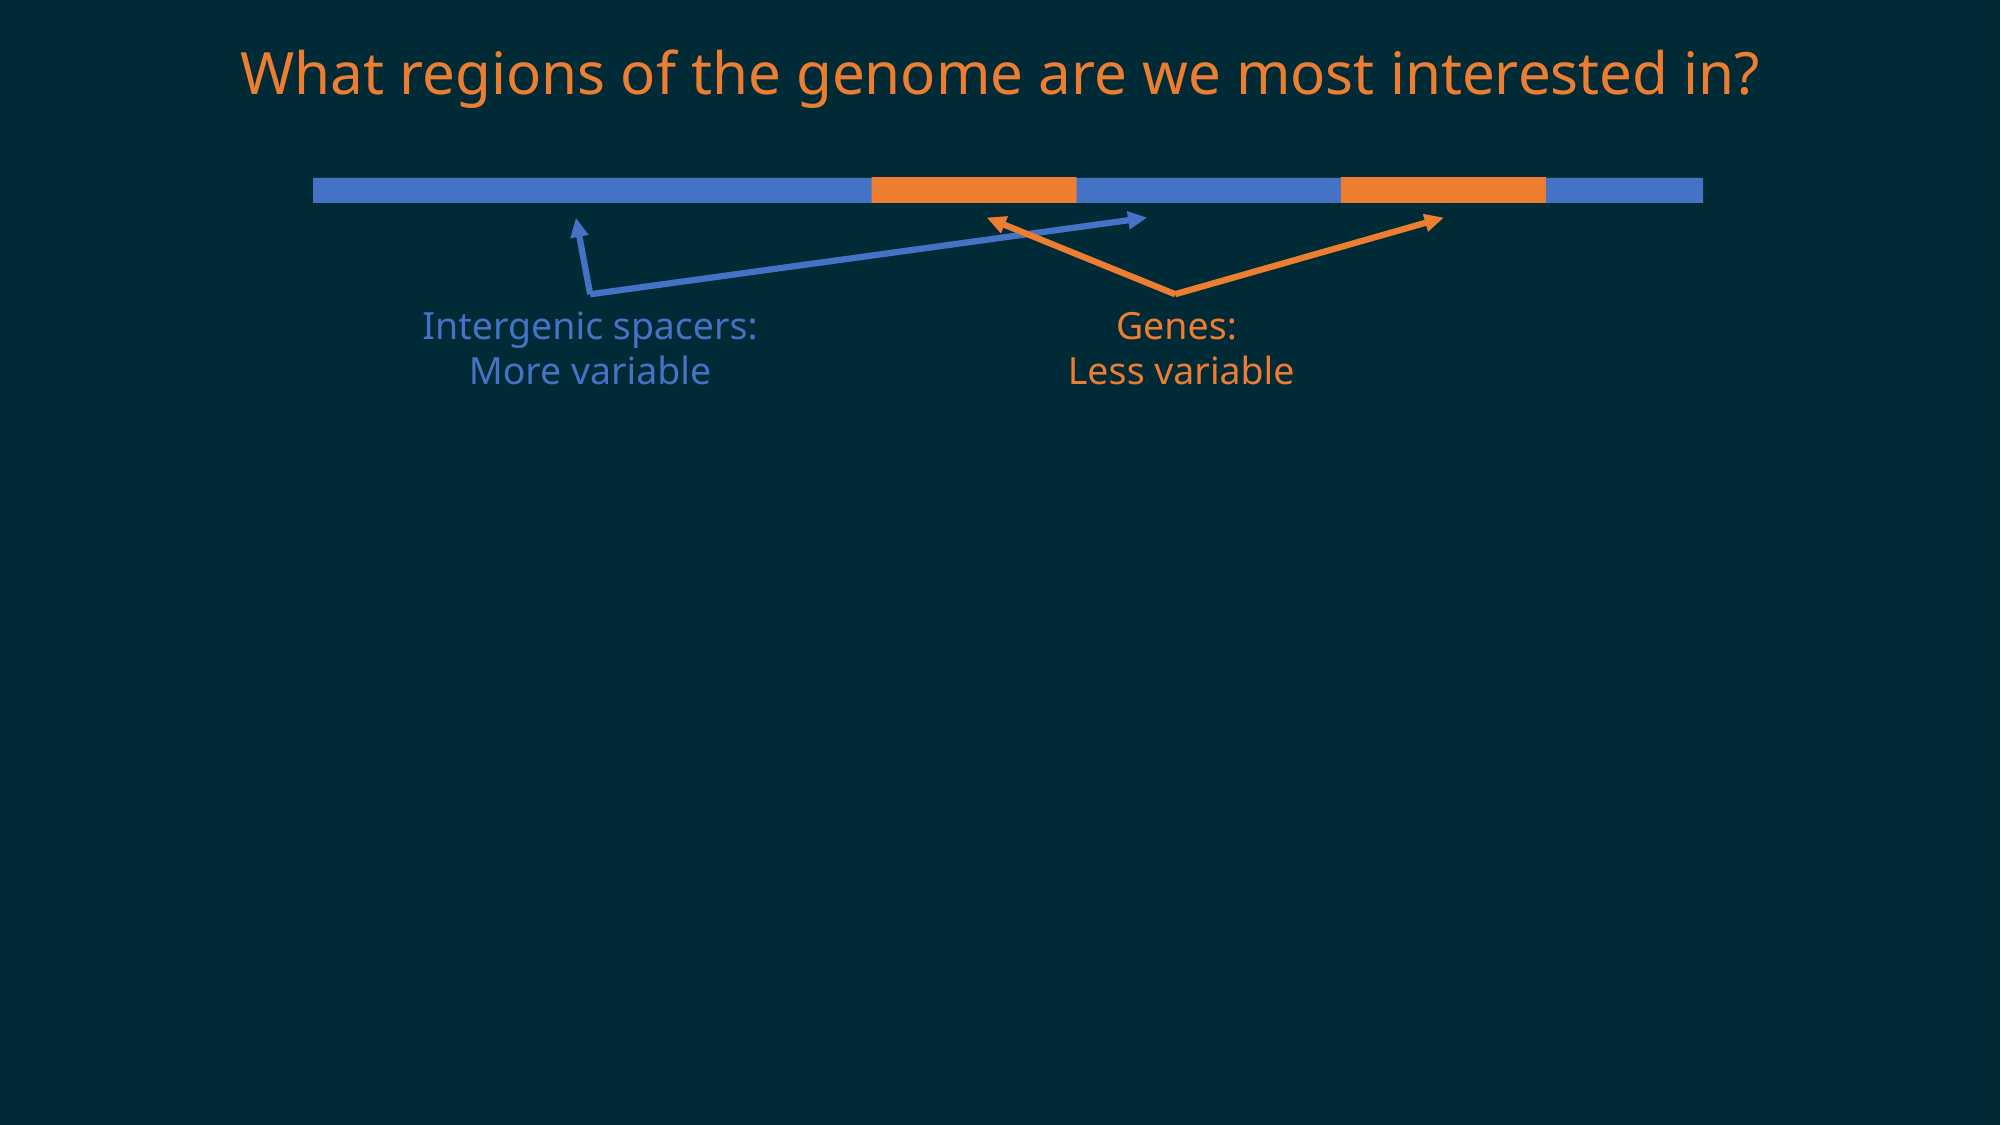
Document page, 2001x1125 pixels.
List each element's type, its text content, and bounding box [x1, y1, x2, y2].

text_box What regions of the genome are we most interested in? [0, 28, 2000, 114]
text_box [1547, 177, 1704, 204]
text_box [1175, 217, 1444, 295]
text_box [871, 176, 1078, 204]
text_box Intergenic spacers: More variable [384, 294, 796, 399]
text_box [312, 177, 871, 204]
text_box Genes: Less variable [990, 295, 1373, 399]
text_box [575, 218, 590, 295]
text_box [987, 217, 1175, 295]
text_box [1340, 176, 1547, 204]
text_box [590, 217, 987, 295]
text_box [1078, 177, 1340, 204]
